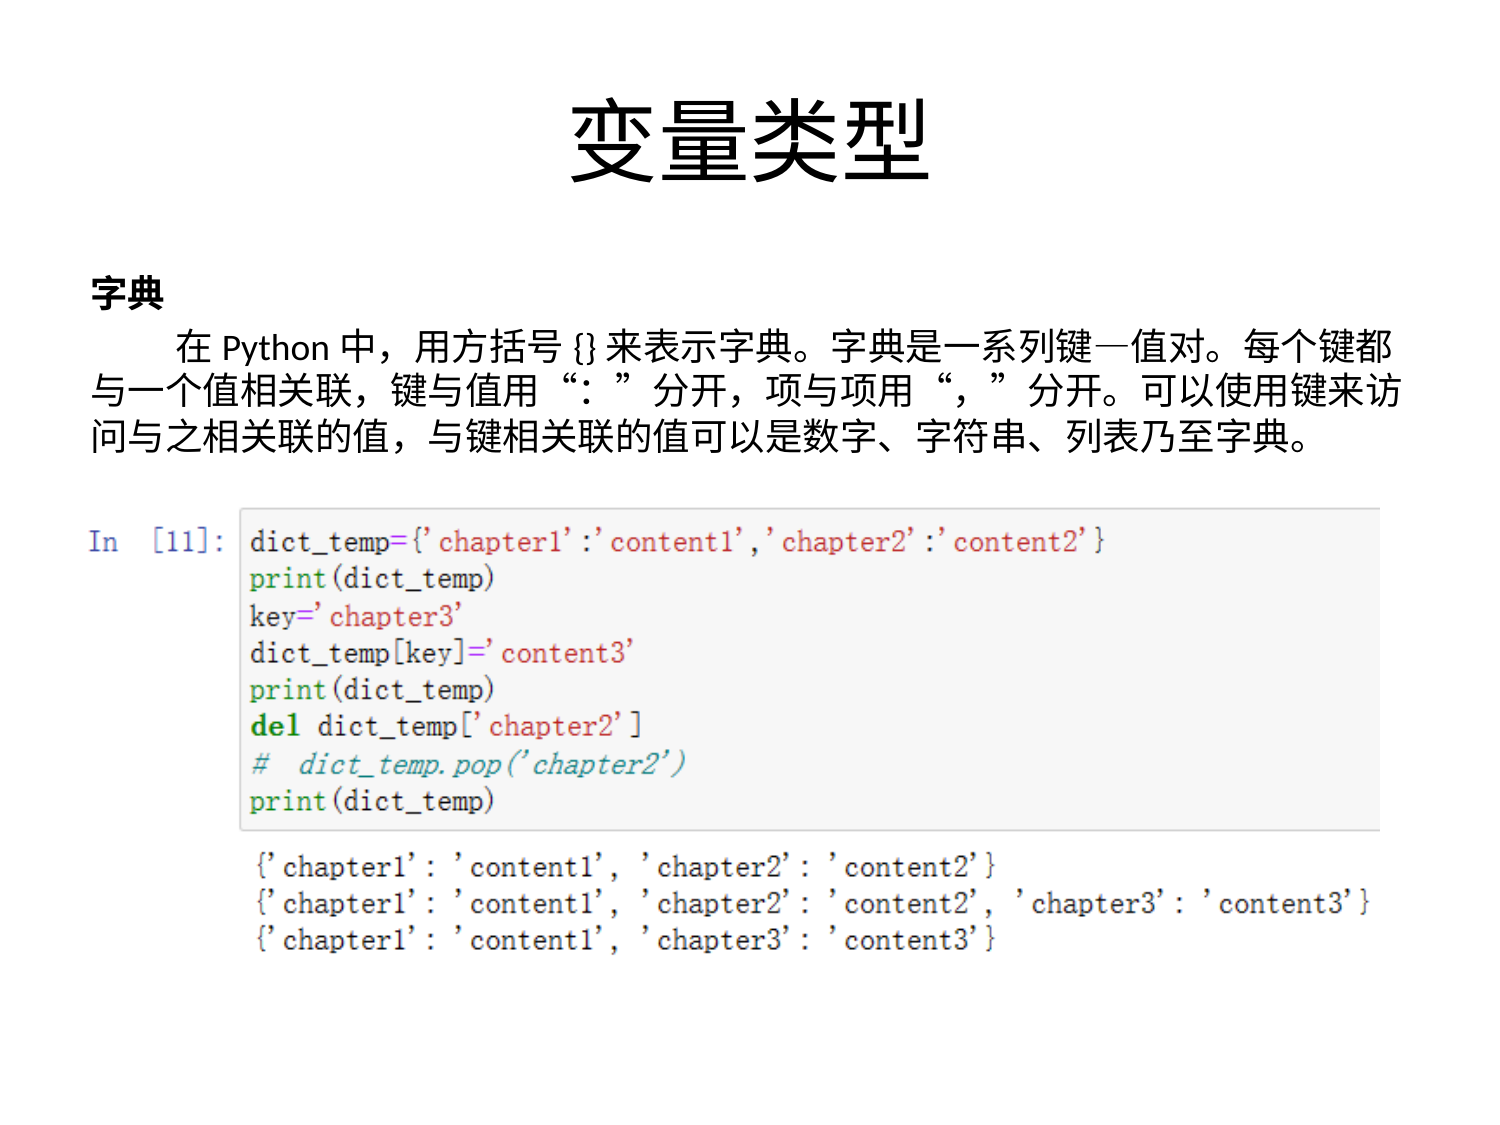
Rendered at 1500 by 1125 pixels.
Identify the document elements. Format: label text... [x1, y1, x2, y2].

title 变量类型 [74, 44, 1426, 233]
picture [74, 489, 1380, 969]
list 字典 在Python中，用方括号{}来表示字典。字典是一系列键—值对。每个键都与一个值相关联，键与值用“：”分开，项与项用“，”分开。可以使用键来访问与之相关联的值，与键相关联的值可以是数字、字符串、列表乃至字典。 [74, 262, 1426, 1006]
